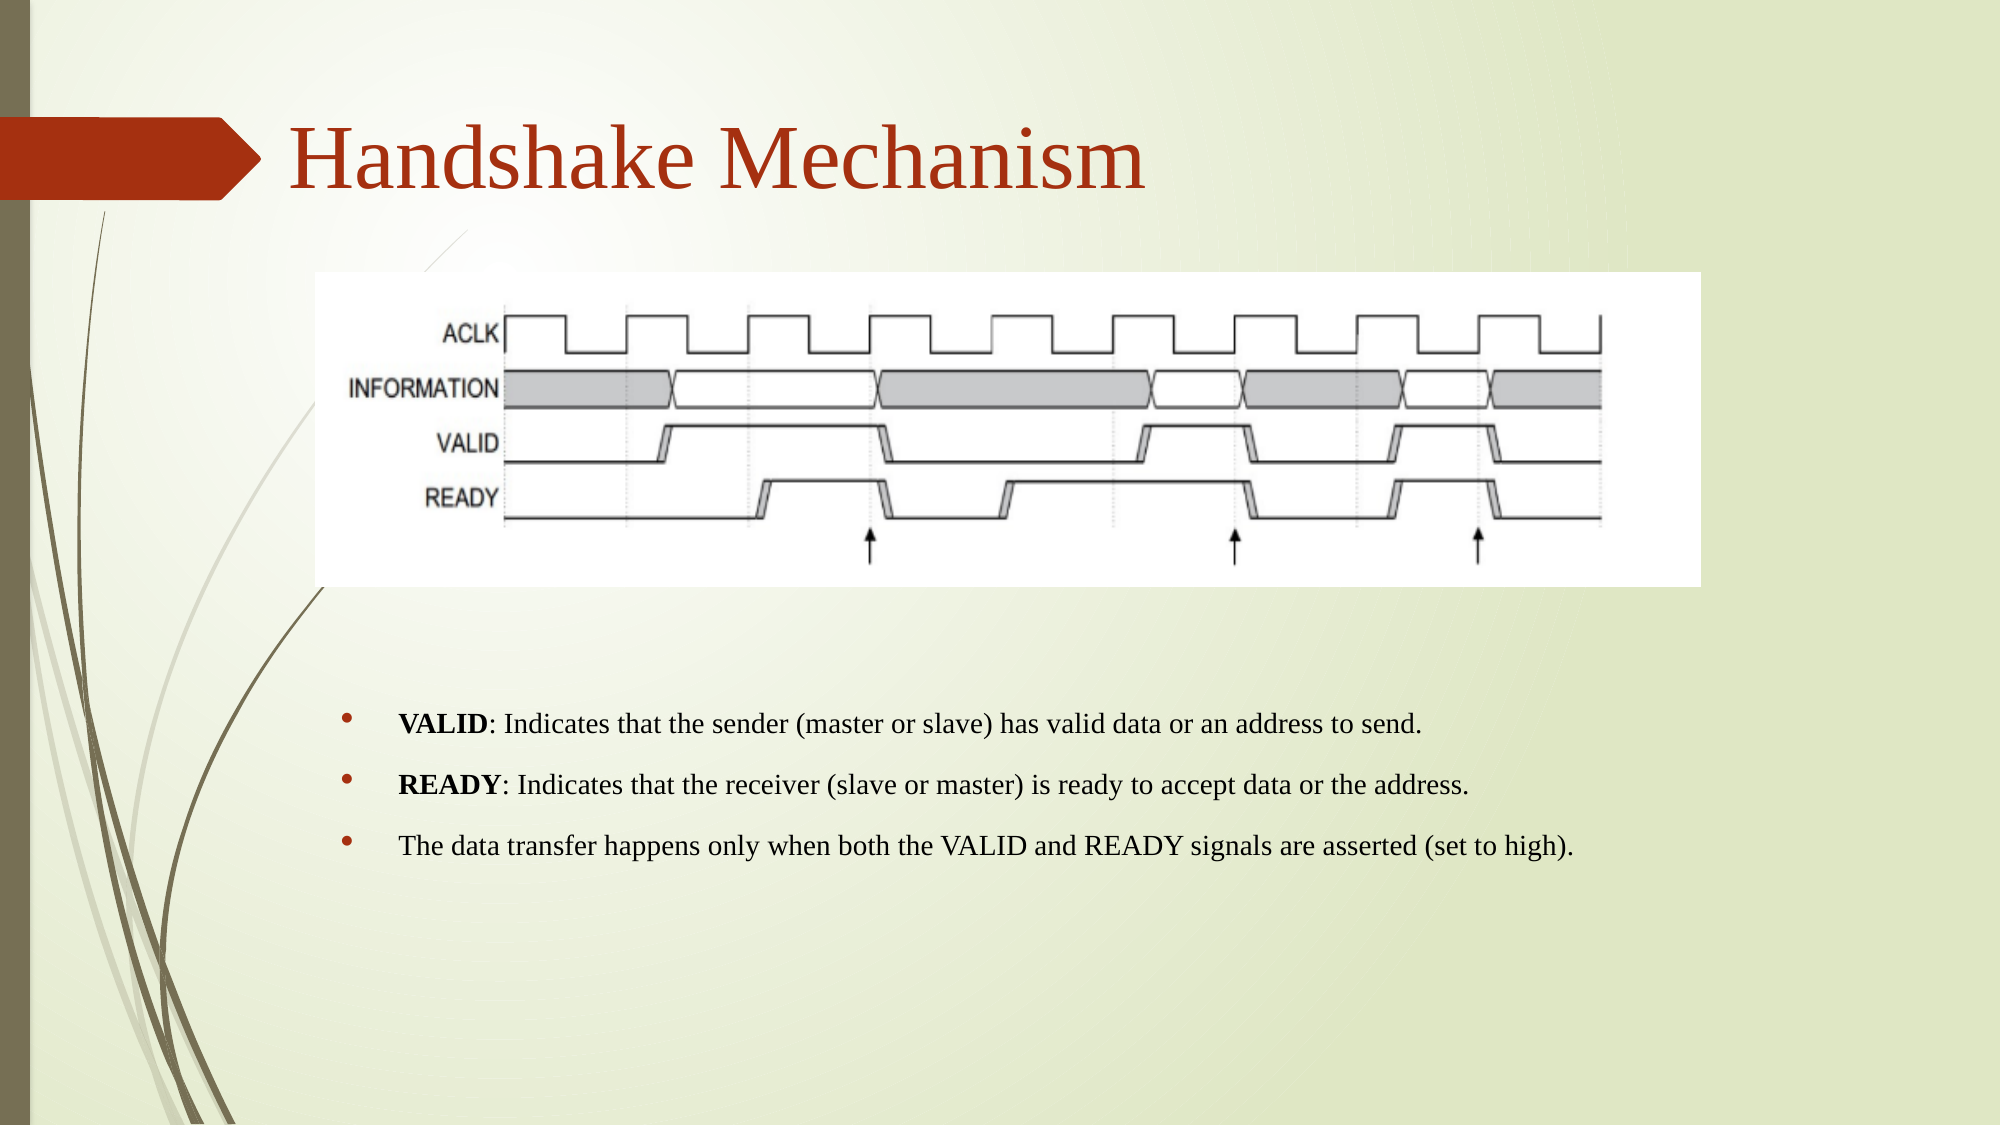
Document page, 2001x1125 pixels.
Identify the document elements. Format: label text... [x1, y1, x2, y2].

title Handshake Mechanism [273, 53, 1460, 215]
list VALID: Indicates that the sender (master or slave) has valid data or an address to send. READY: Indicates that the receiver (slave or master) is ready to accept data or the address. The data transfer happens only when both the VALID and READY signals are asserted (set to high). [326, 691, 1673, 911]
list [314, 272, 1701, 587]
